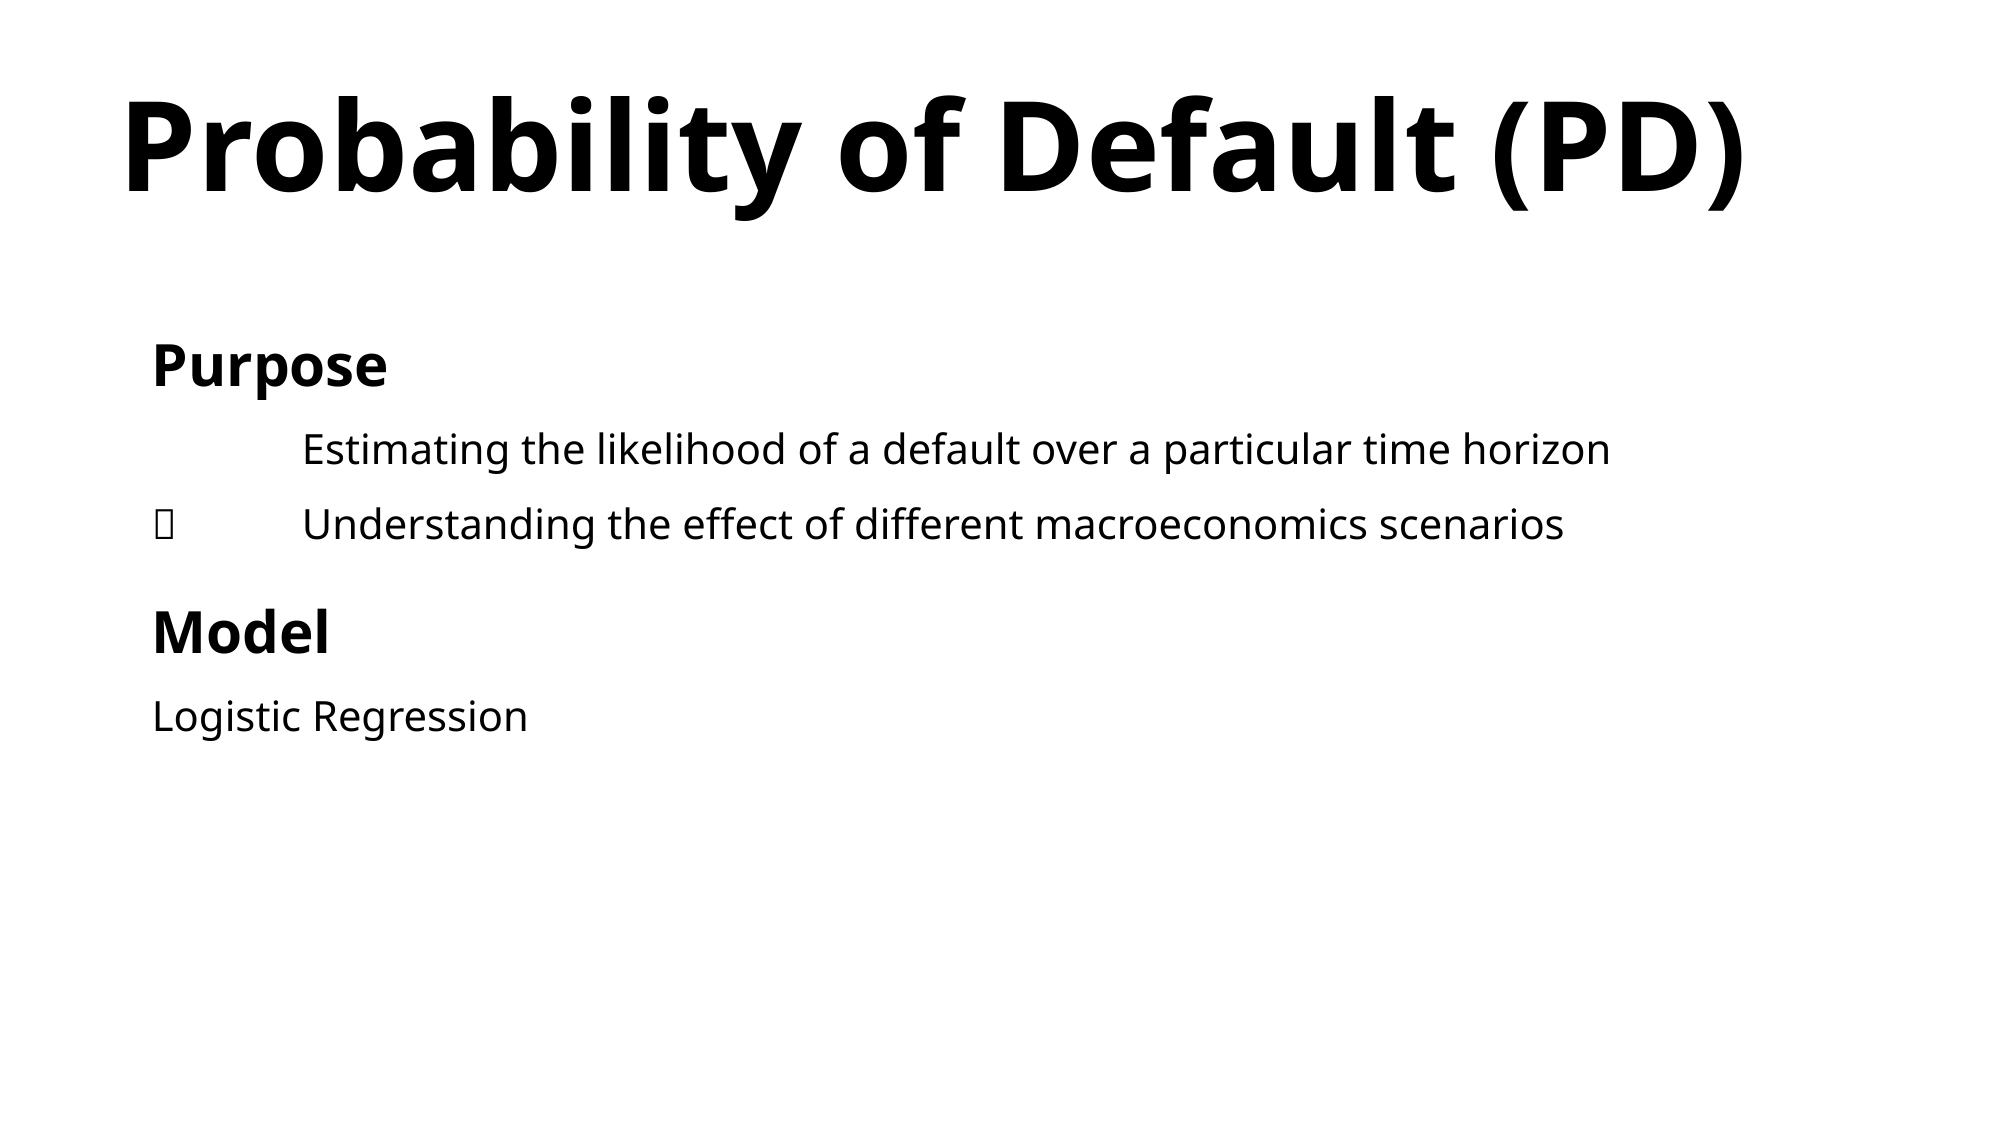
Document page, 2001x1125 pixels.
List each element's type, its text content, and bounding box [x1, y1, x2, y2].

text_box Probability of Default (PD) [111, 62, 1756, 221]
text_box Model Logistic Regression [144, 556, 1944, 819]
text_box Purpose Estimating the likelihood of a default over a particular time horizon  Understanding the effect of different macroeconomics scenarios [144, 289, 1925, 552]
